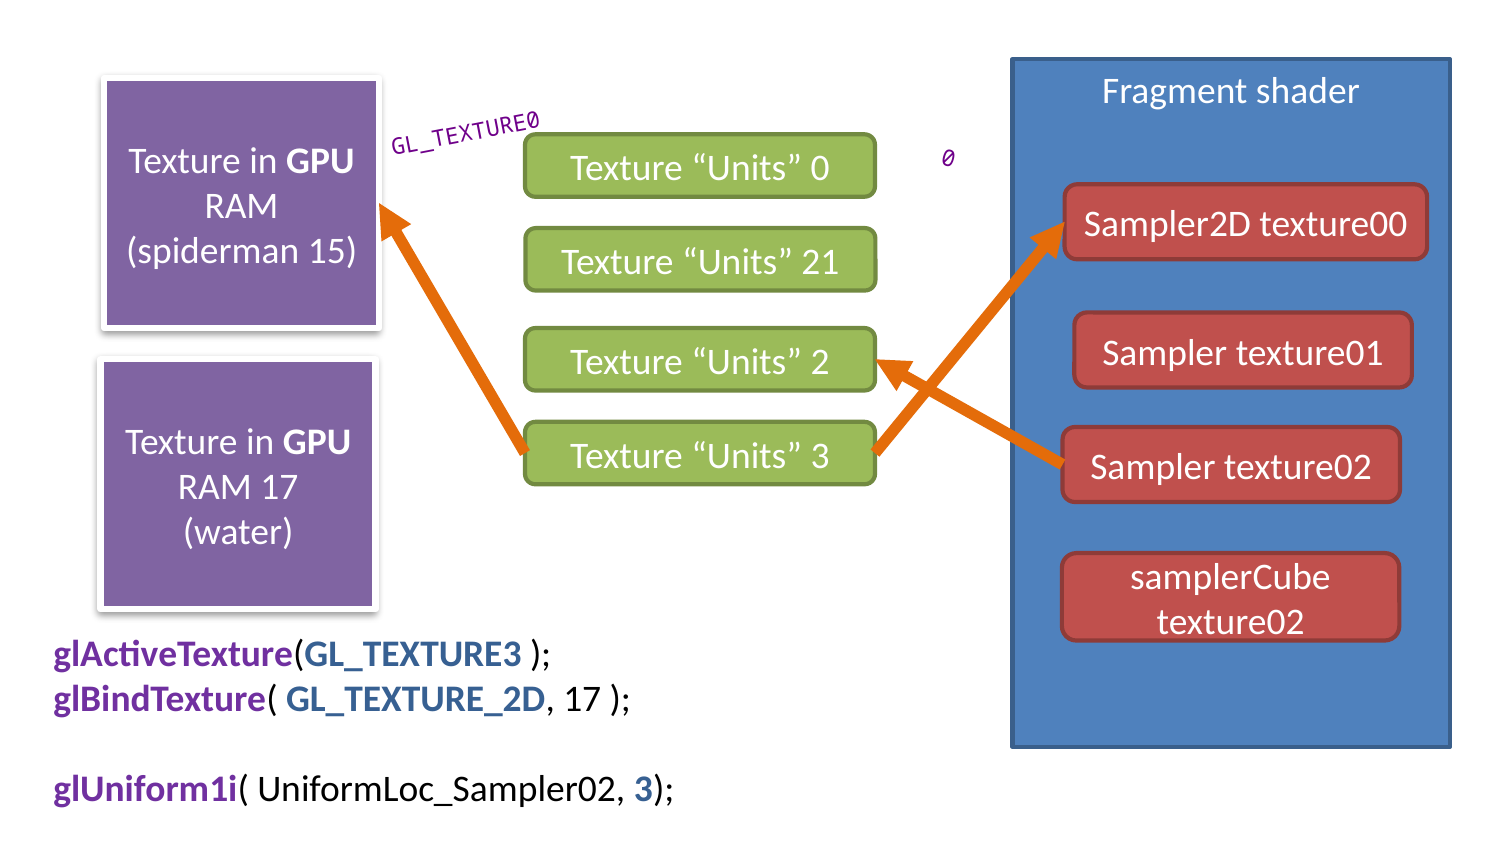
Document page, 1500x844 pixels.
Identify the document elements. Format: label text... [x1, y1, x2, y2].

text_box Fragment shader [1010, 57, 1452, 749]
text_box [874, 221, 1065, 361]
text_box samplerCube texture02 [1059, 550, 1402, 643]
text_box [378, 202, 526, 454]
text_box Texture in GPU RAM 17 (water) [97, 356, 379, 612]
text_box 0 [922, 131, 976, 184]
text_box Sampler texture02 [1060, 424, 1403, 505]
text_box Texture “Units” 3 [522, 419, 878, 487]
text_box GL_TEXTURE0 [372, 94, 559, 171]
text_box Sampler texture01 [1072, 310, 1414, 390]
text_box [874, 359, 1063, 465]
text_box glActiveTexture(GL_TEXTURE3 ); glBindTexture( GL_TEXTURE_2D, 17 ); glUniform1i( UniformLoc_Sampler02, 3); [38, 621, 800, 844]
text_box Texture “Units” 0 [522, 132, 878, 199]
text_box Texture “Units” 21 [530, 225, 869, 293]
text_box Sampler2D texture00 [1062, 182, 1430, 262]
text_box Texture “Units” 2 [530, 325, 869, 393]
text_box Texture in GPU RAM (spiderman 15) [101, 75, 382, 331]
